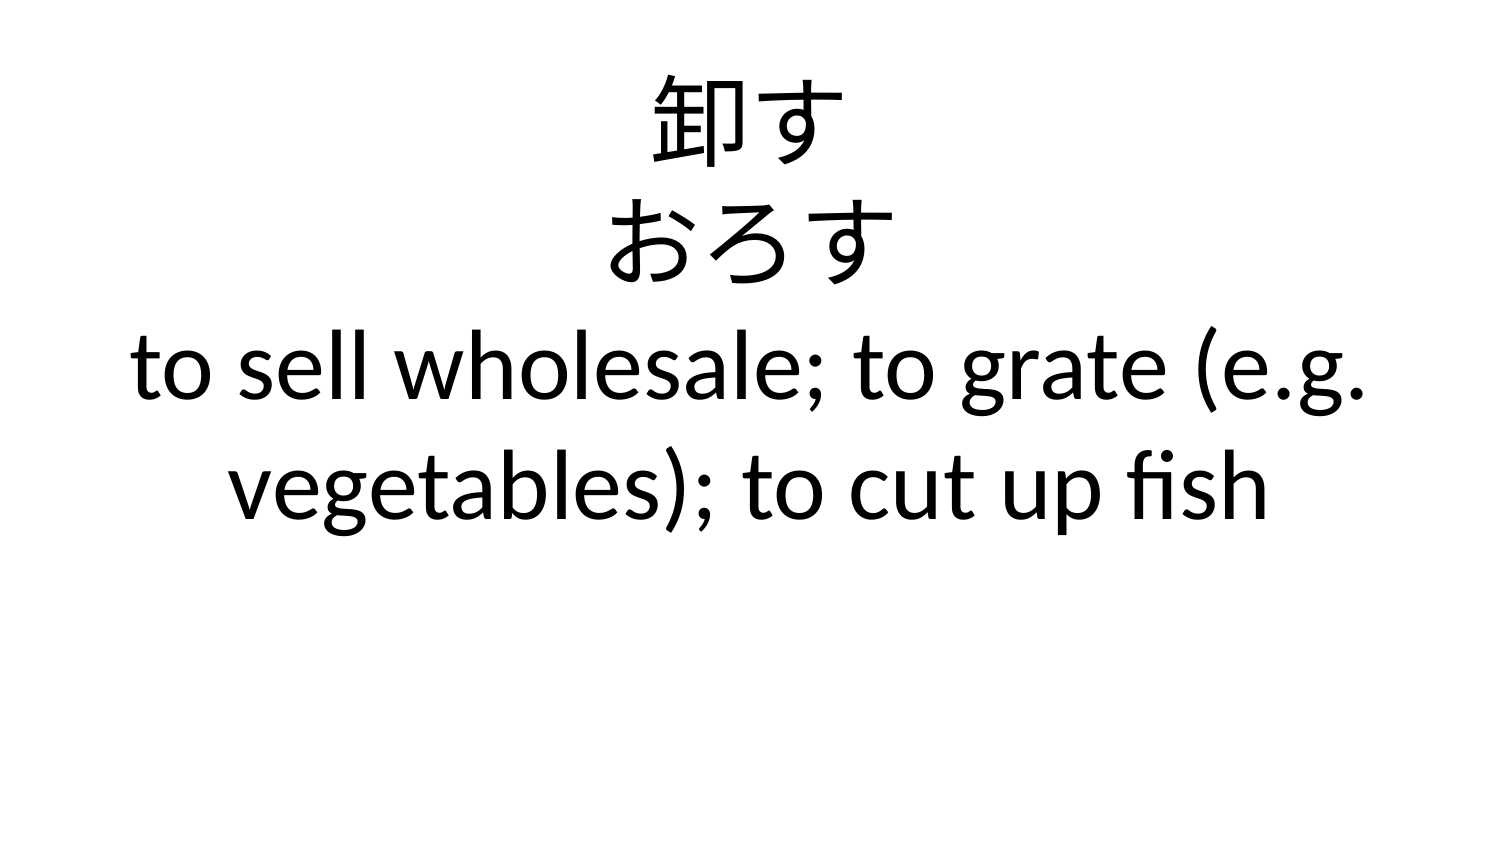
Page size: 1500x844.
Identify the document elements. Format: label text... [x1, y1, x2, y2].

text_box 卸す おろす to sell wholesale; to grate (e.g. vegetables); to cut up fish [0, 149, 1500, 450]
